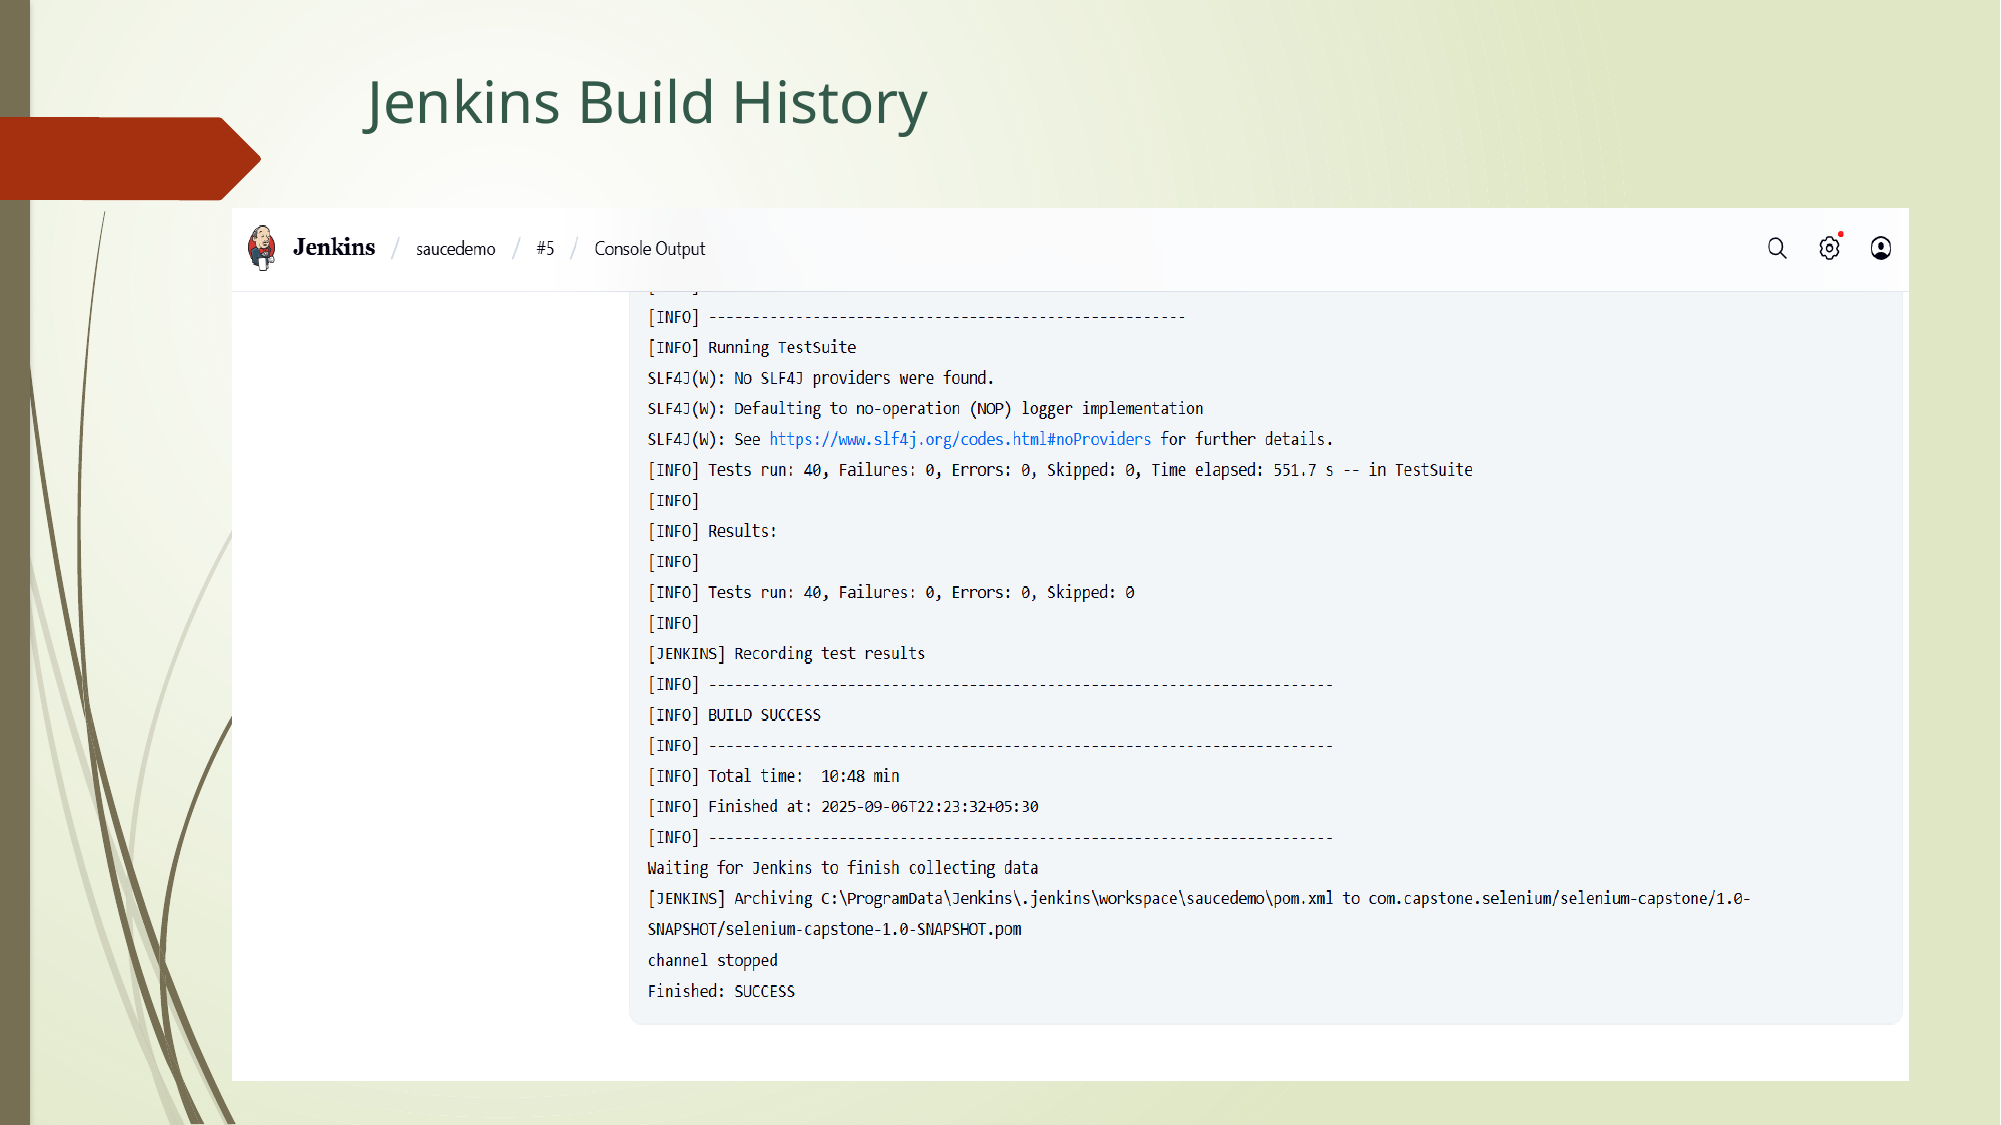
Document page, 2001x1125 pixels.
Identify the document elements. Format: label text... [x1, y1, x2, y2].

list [231, 208, 1909, 1082]
title Jenkins Build History [352, 58, 1180, 156]
